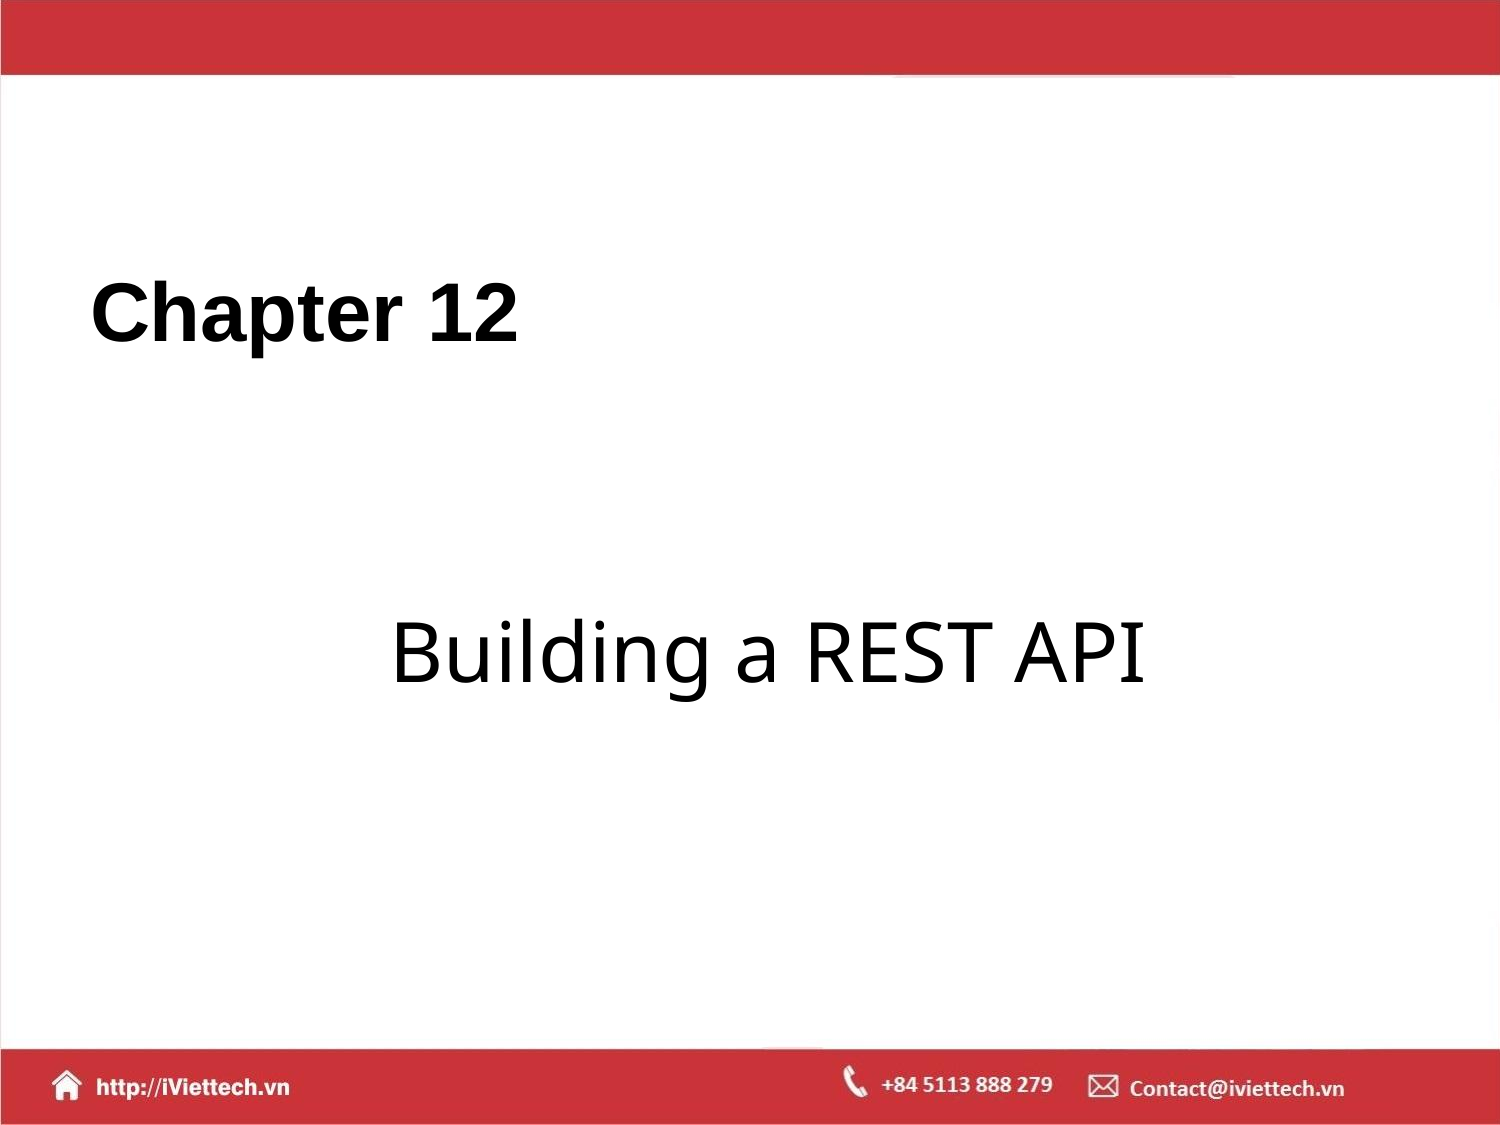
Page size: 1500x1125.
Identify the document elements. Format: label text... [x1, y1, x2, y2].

subtitle Building a REST API [75, 474, 1463, 900]
title Chapter 12 [75, 187, 1350, 429]
picture [0, 0, 1500, 1125]
